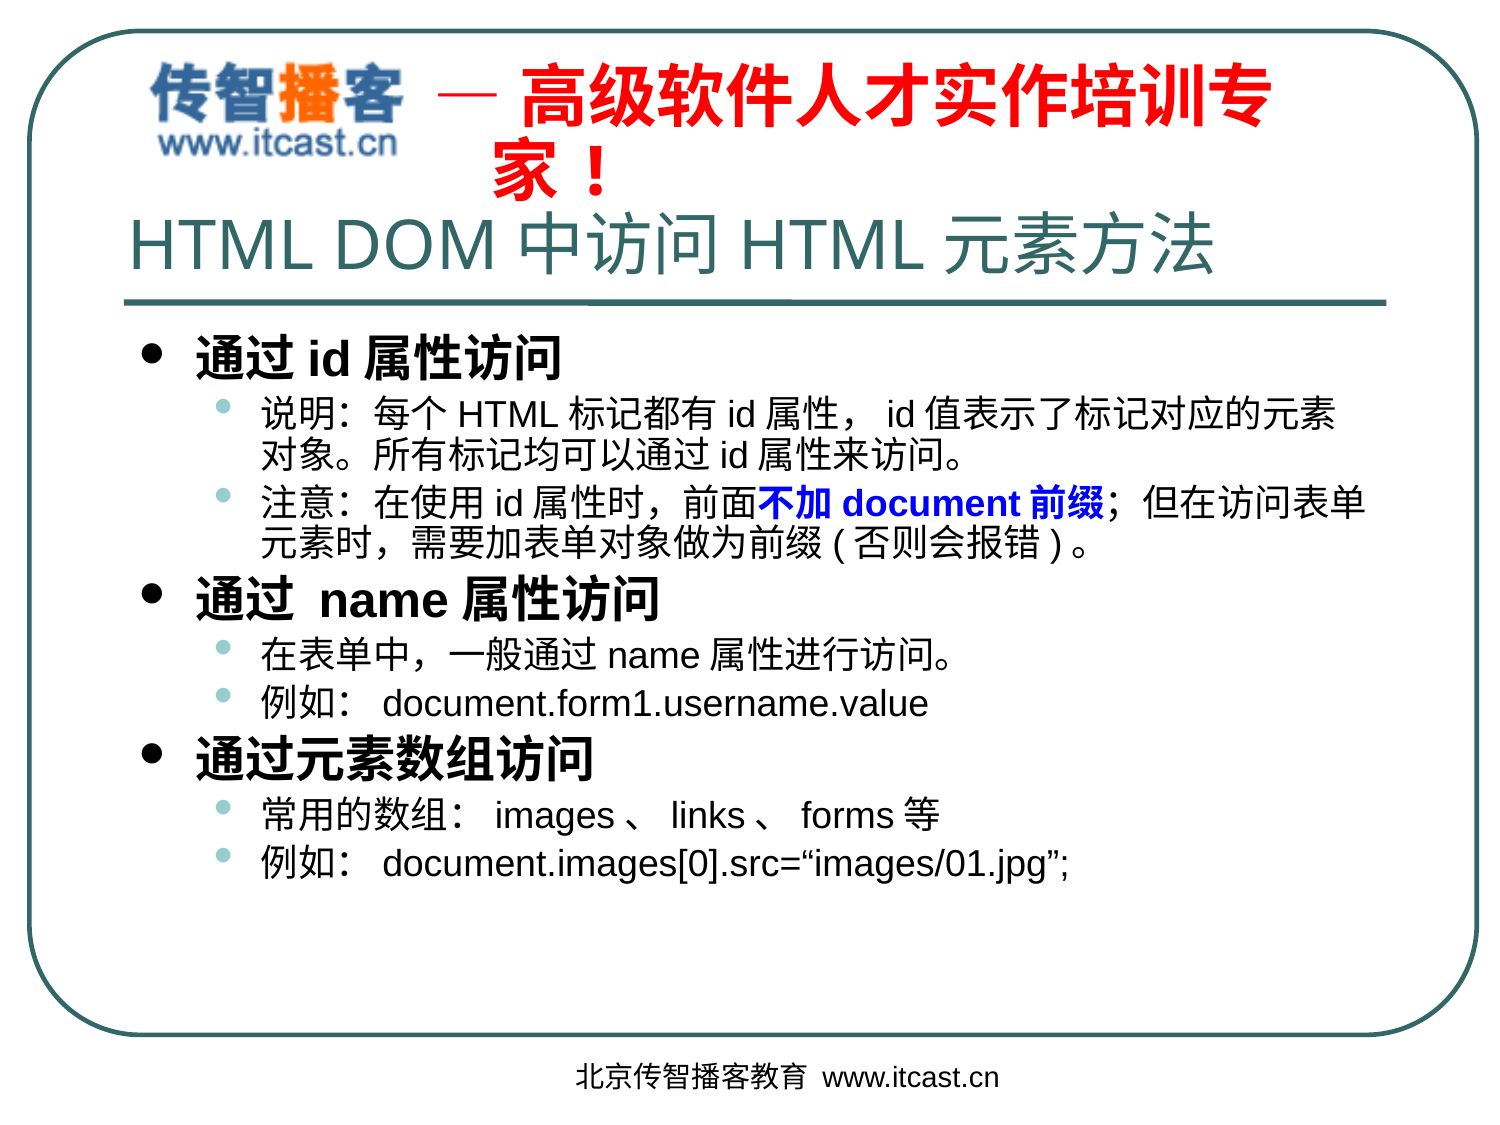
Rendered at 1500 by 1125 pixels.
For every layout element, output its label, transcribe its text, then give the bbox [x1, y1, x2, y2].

list 通过id属性访问 说明：每个HTML标记都有id属性，id值表示了标记对应的元素对象。所有标记均可以通过id属性来访问。 注意：在使用id属性时，前面不加document前缀；但在访问表单元素时，需要加表单对象做为前缀(否则会报错)。 通过 name属性访问 在表单中，一般通过name属性进行访问。 例如：document.form1.username.value 通过元素数组访问 常用的数组：images、links、forms等 例如：document.images[0].src=“images/01.jpg”; [123, 326, 1387, 999]
title HTML DOM中访问HTML元素方法 [111, 54, 1375, 292]
